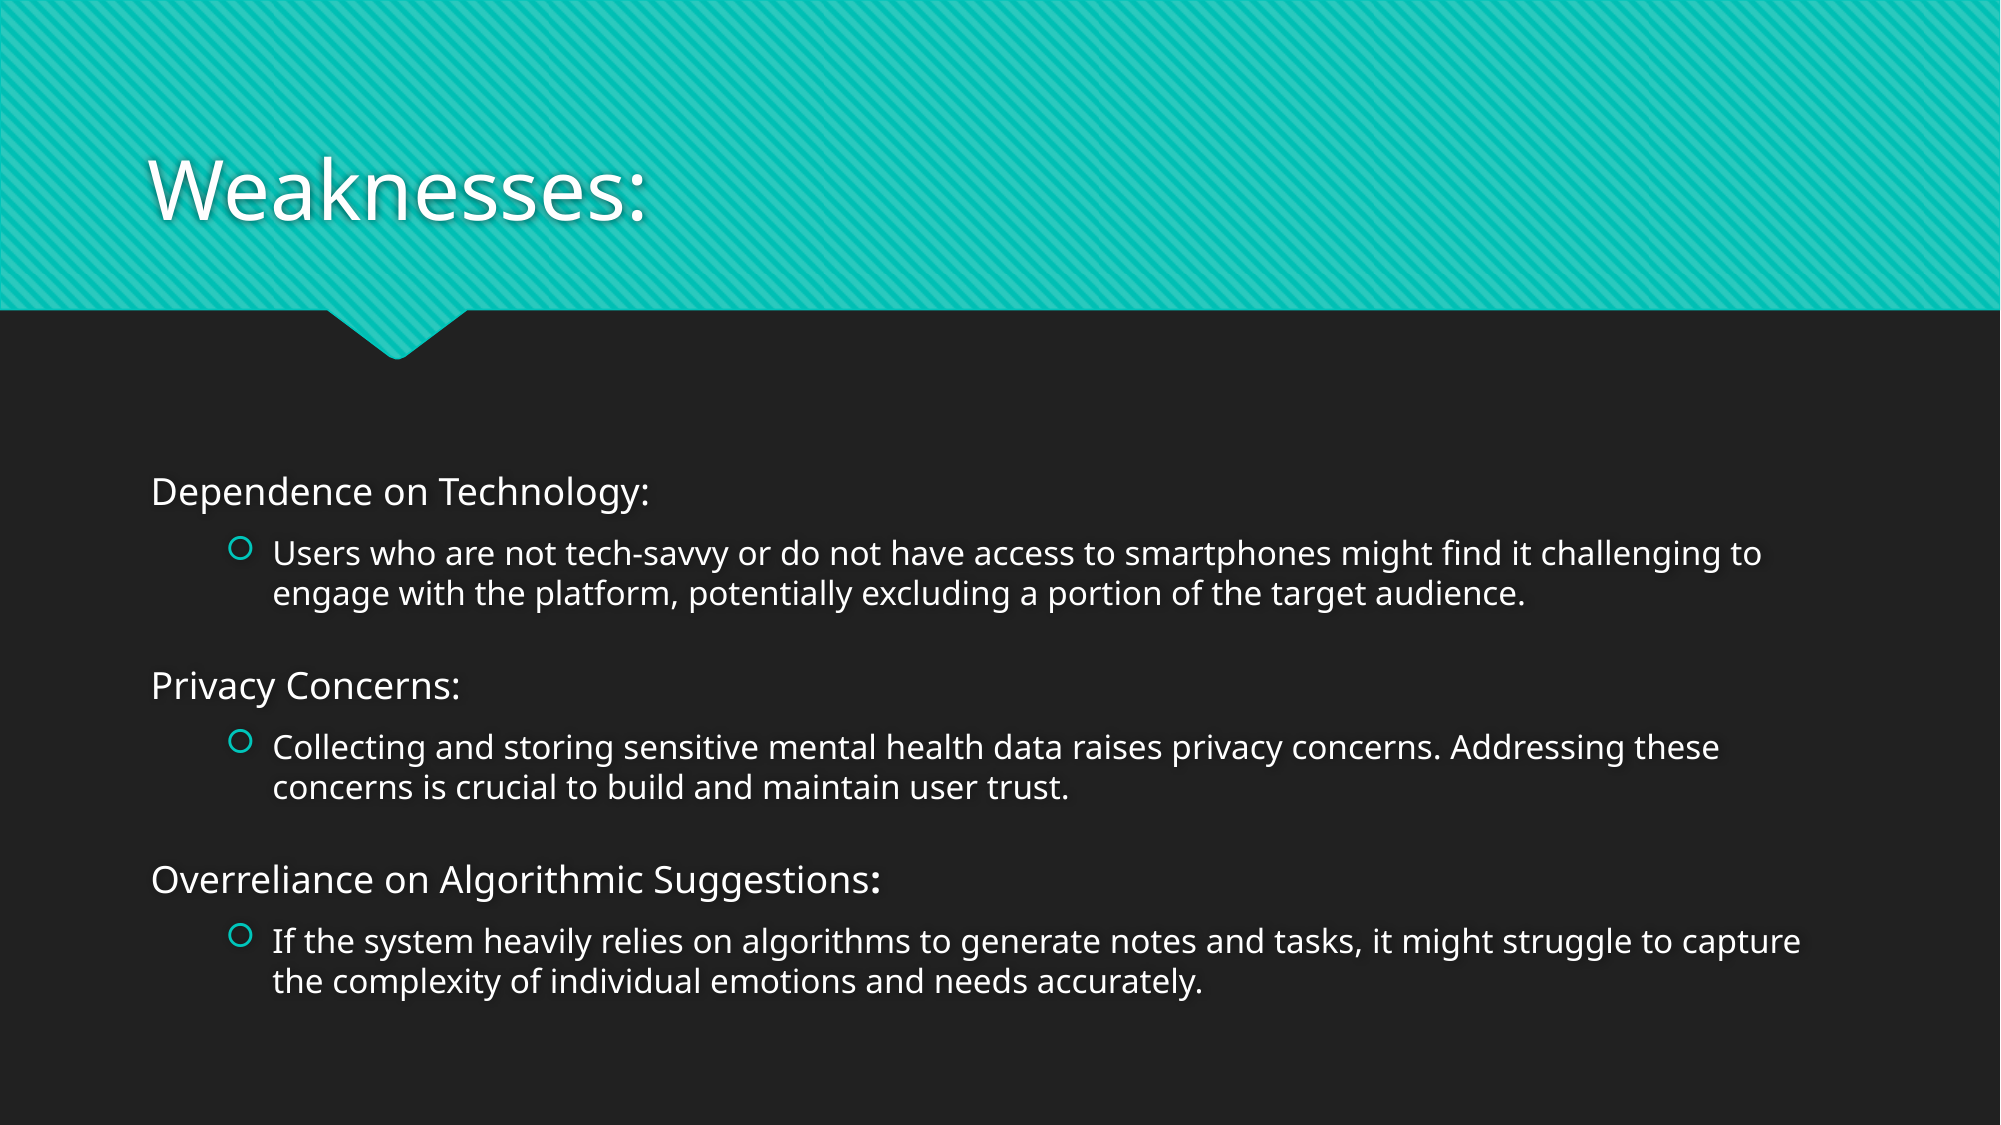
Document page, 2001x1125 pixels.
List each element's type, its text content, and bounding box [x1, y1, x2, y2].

list Dependence on Technology: Users who are not tech-savvy or do not have access to smartphones might find it challenging to engage with the platform, potentially excluding a portion of the target audience. Privacy Concerns: Collecting and storing sensitive mental health data raises privacy concerns. Addressing these concerns is crucial to build and maintain user trust. Overreliance on Algorithmic Suggestions: If the system heavily relies on algorithms to generate notes and tasks, it might struggle to capture the complexity of individual emotions and needs accurately. [135, 381, 1868, 1087]
title Weaknesses: [132, 85, 1868, 245]
